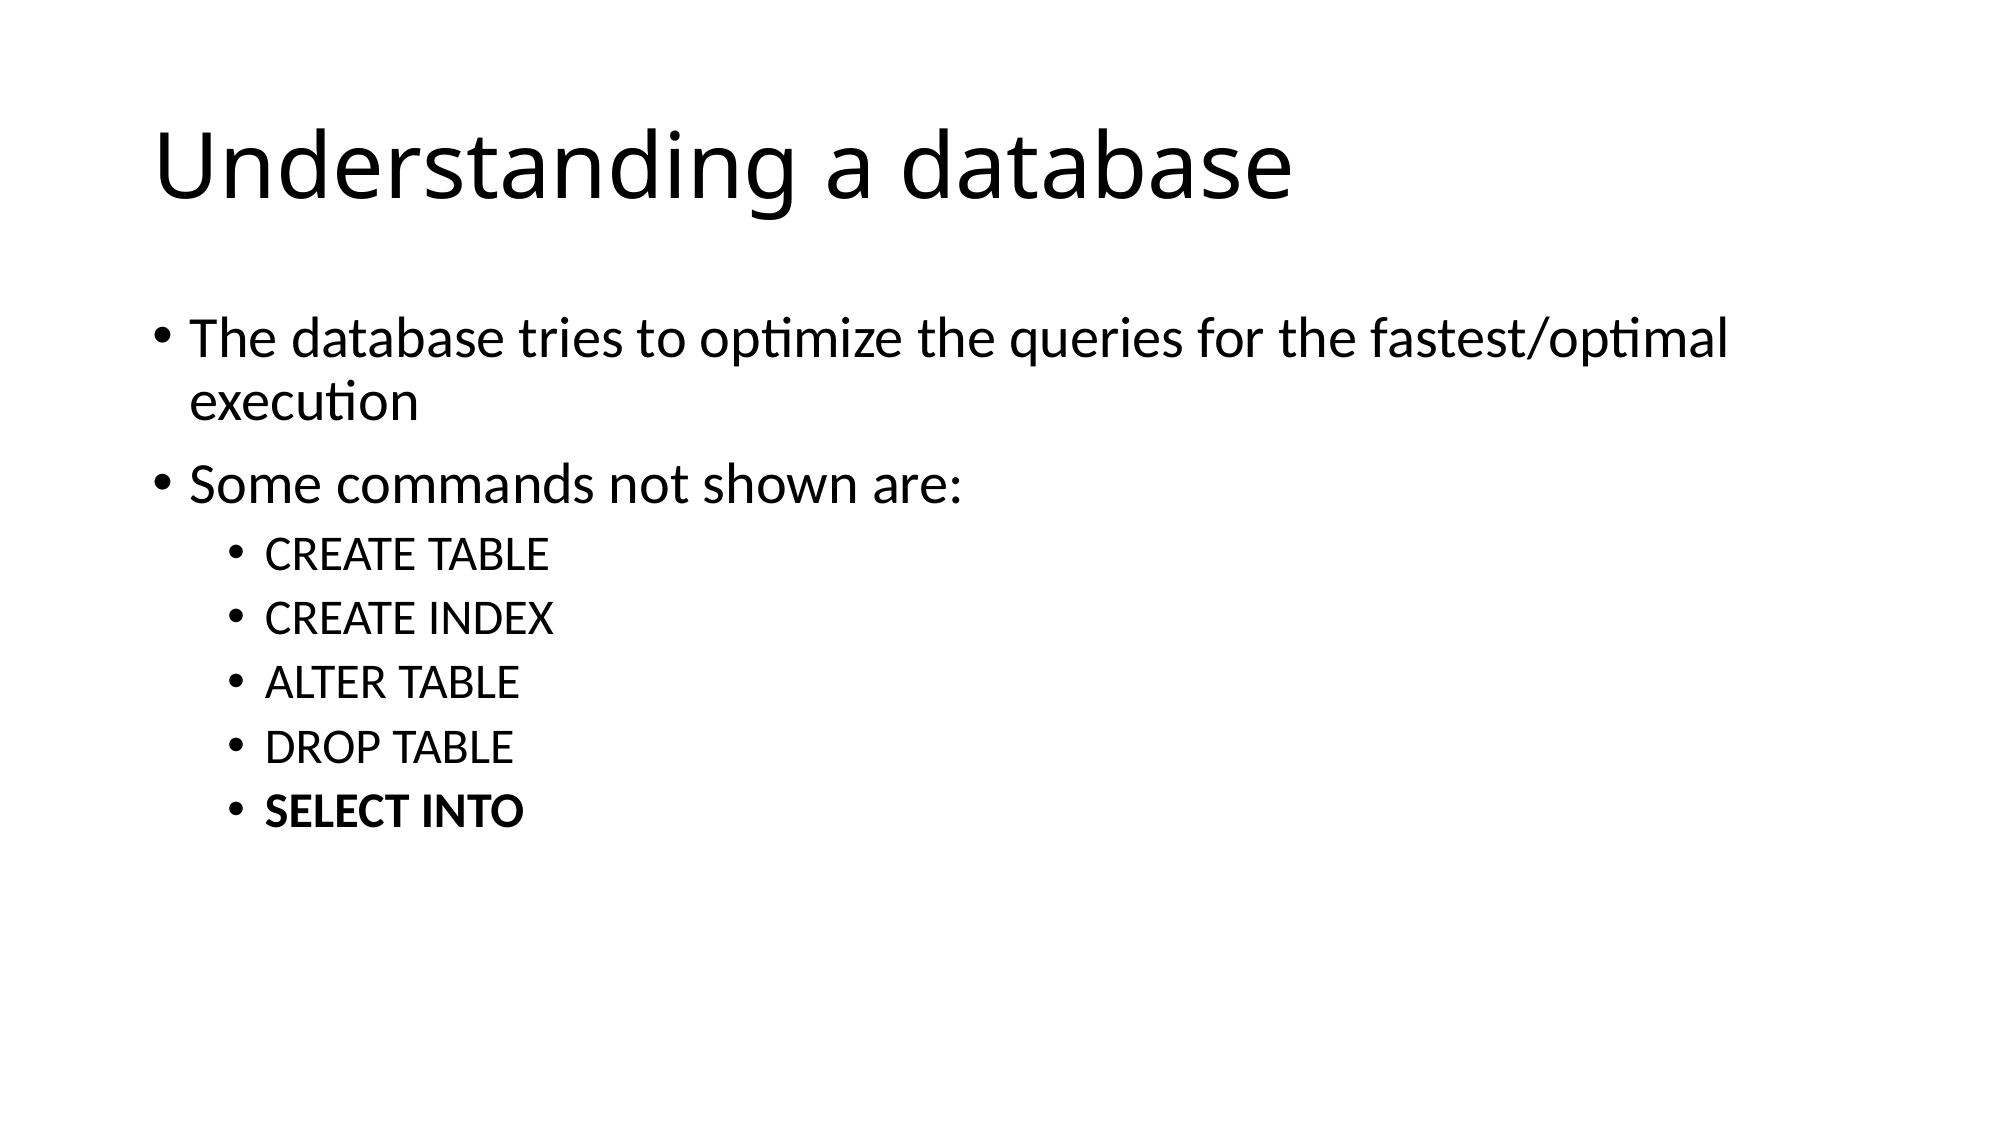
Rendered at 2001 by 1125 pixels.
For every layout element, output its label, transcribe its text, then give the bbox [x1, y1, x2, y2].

title Understanding a database [137, 59, 1863, 278]
list The database tries to optimize the queries for the fastest/optimal execution Some commands not shown are: CREATE TABLE CREATE INDEX ALTER TABLE DROP TABLE SELECT INTO [137, 299, 1863, 1014]
